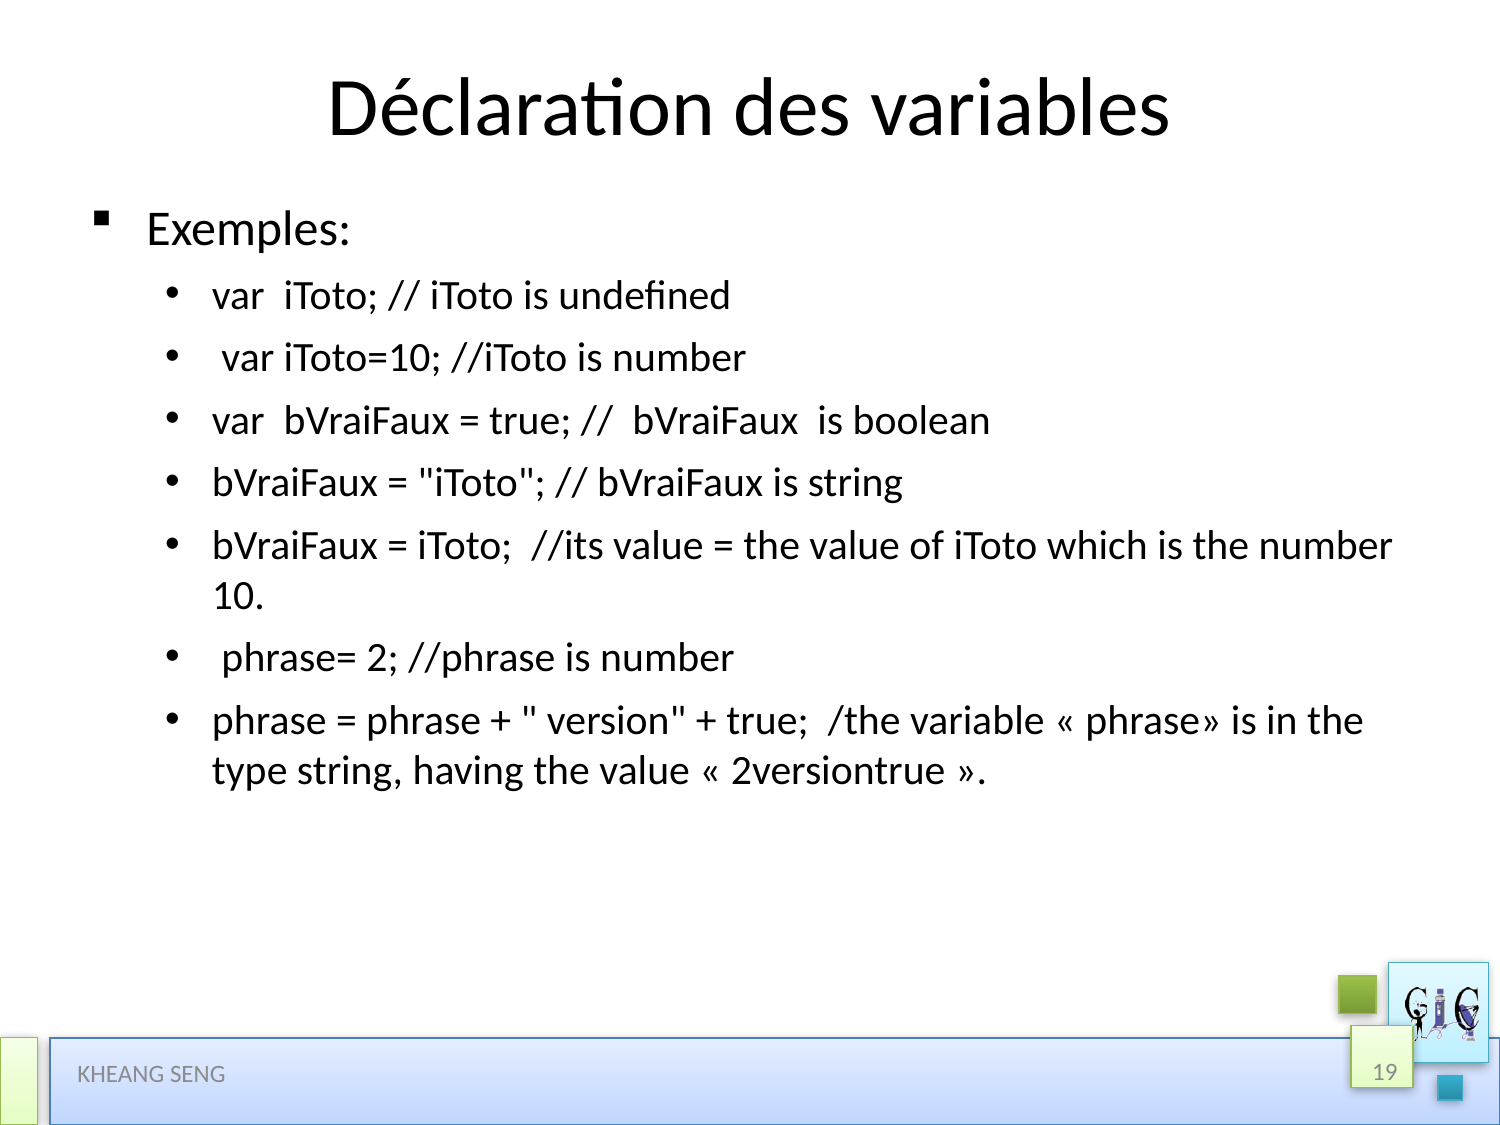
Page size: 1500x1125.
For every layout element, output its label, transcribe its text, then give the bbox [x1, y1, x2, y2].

title Déclaration des variables [75, 37, 1425, 168]
slide_number 19 [1062, 1040, 1413, 1100]
footer KHEANG SENG [62, 1042, 538, 1103]
list Exemples: var iToto; // iToto is undefined var iToto=10; //iToto is number var bVraiFaux = true; // bVraiFaux is boolean bVraiFaux = "iToto"; // bVraiFaux is string bVraiFaux = iToto; //its value = the value of iToto which is the number 10. phrase= 2; //phrase is number phrase = phrase + " version" + true; /the variable « phrase» is in the type string, having the value « 2versiontrue ». [75, 187, 1425, 1013]
picture [1405, 987, 1479, 1041]
